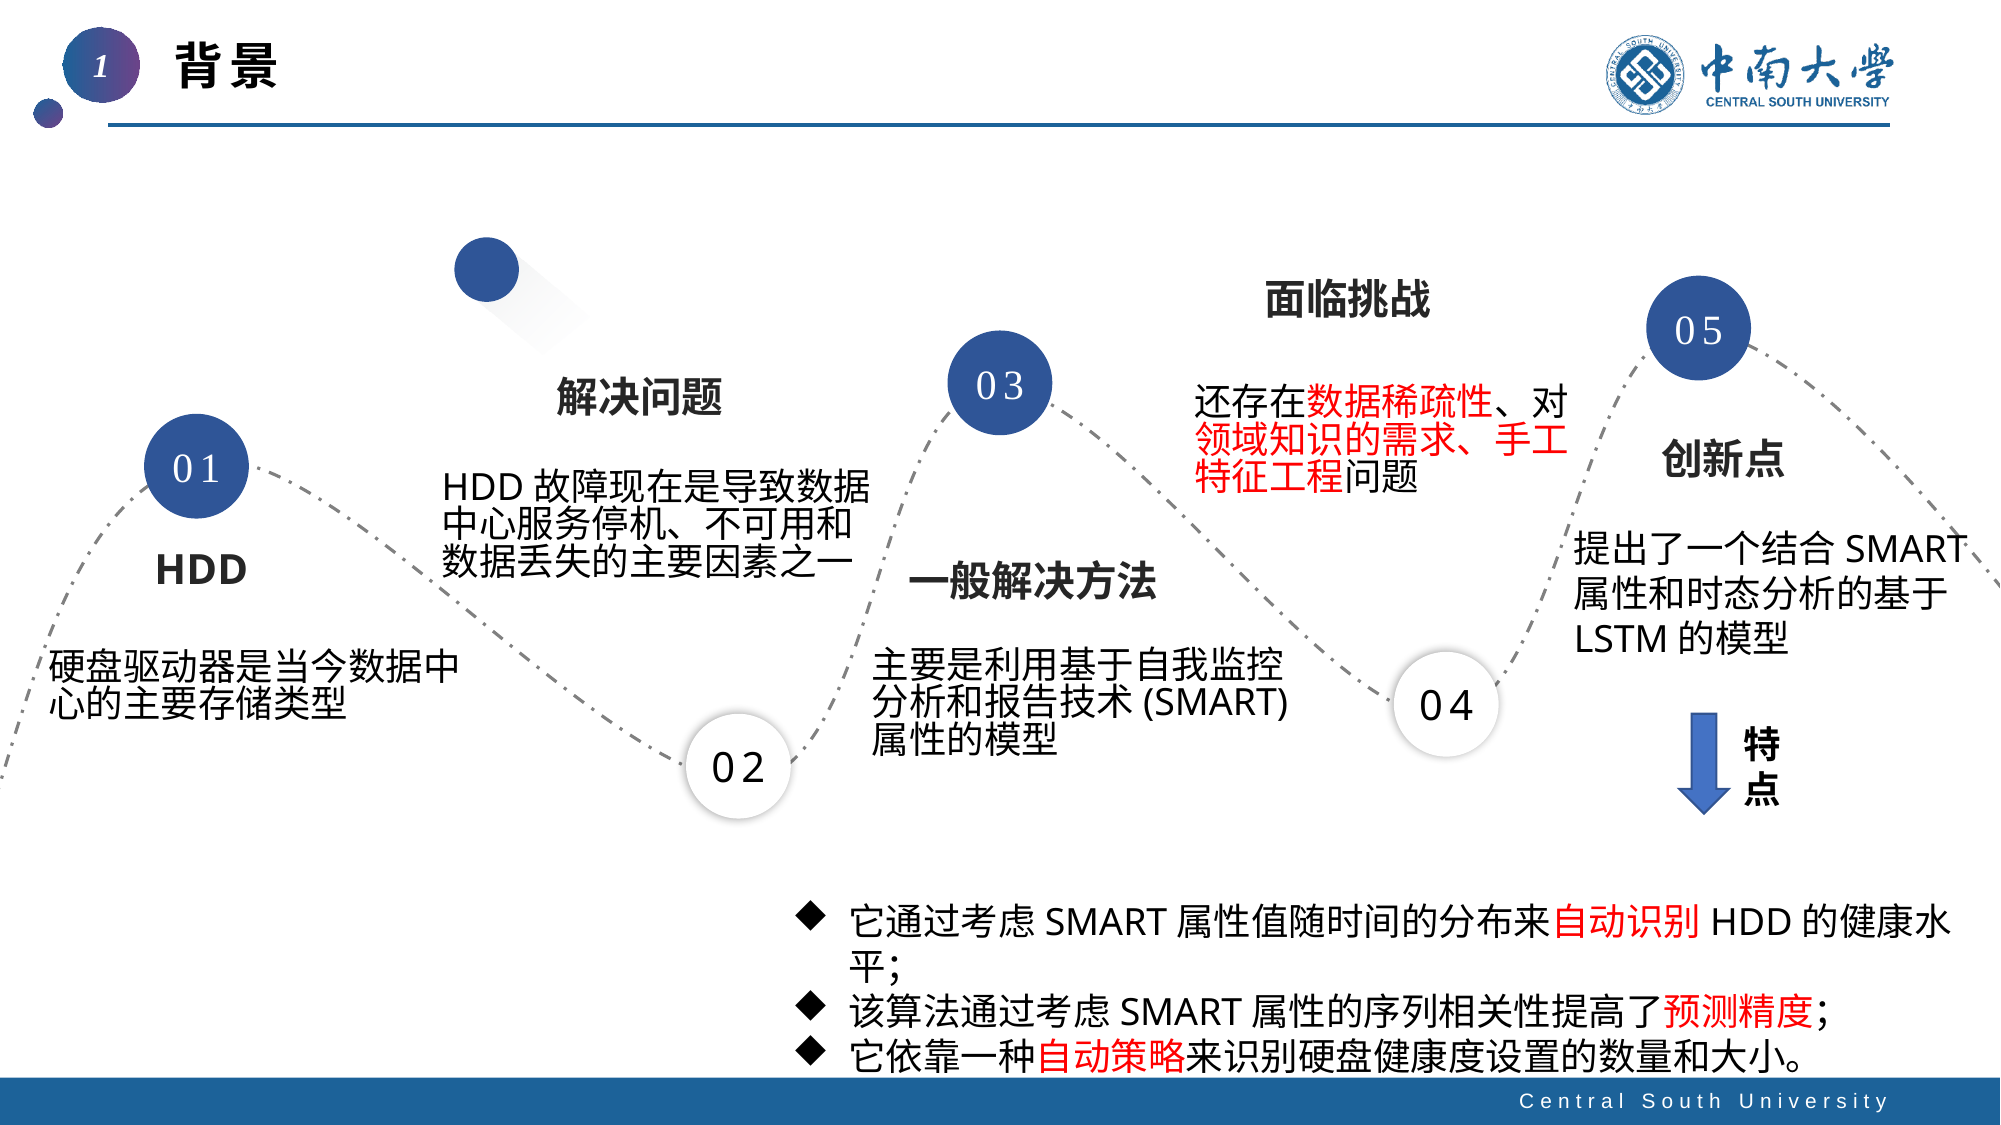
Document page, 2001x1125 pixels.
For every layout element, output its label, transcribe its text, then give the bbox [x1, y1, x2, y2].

text_box 特点 [1728, 713, 1771, 819]
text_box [144, 413, 249, 519]
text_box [450, 243, 592, 350]
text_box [1393, 651, 1499, 757]
text_box 提出了一个结合SMART属性和时态分析的基于LSTM的模型 [1559, 517, 1998, 661]
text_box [1646, 275, 1752, 381]
text_box [0, 464, 679, 800]
text_box [1499, 549, 2000, 737]
text_box 一般解决方法 [893, 547, 1180, 619]
text_box 还存在数据稀疏性、对领域知识的需求、手工特征工程问题 [1179, 378, 1596, 517]
text_box [857, 404, 1313, 641]
text_box 面临挑战 [1249, 265, 1499, 331]
text_box HDD故障现在是导致数据中心服务停机、不可用和数据丢失的主要因素之一 [426, 462, 894, 607]
text_box [795, 641, 856, 767]
text_box [1676, 728, 1728, 816]
text_box [1329, 655, 1393, 744]
text_box HDD [139, 535, 282, 619]
picture [1595, 28, 1907, 121]
text_box 硬盘驱动器是当今数据中心的主要存储类型 [33, 642, 493, 778]
text_box 背景 [173, 11, 314, 103]
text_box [947, 330, 1053, 436]
text_box 创新点 [1646, 425, 1816, 491]
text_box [686, 713, 791, 819]
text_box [33, 26, 140, 128]
text_box 主要是利用基于自我监控分析和报告技术(SMART)属性的模型 [856, 641, 1329, 853]
text_box [0, 1077, 2000, 1125]
text_box 它通过考虑SMART属性值随时间的分布来自动识别HDD的健康水平； 该算法通过考虑SMART属性的序列相关性提高了预测精度； 它依靠一种自动策略来识别硬盘健康度设置的数量和大小。 [777, 890, 2000, 1039]
text_box [1596, 347, 1944, 517]
text_box Central South University [1504, 1080, 1902, 1120]
text_box 解决问题 [541, 362, 791, 428]
